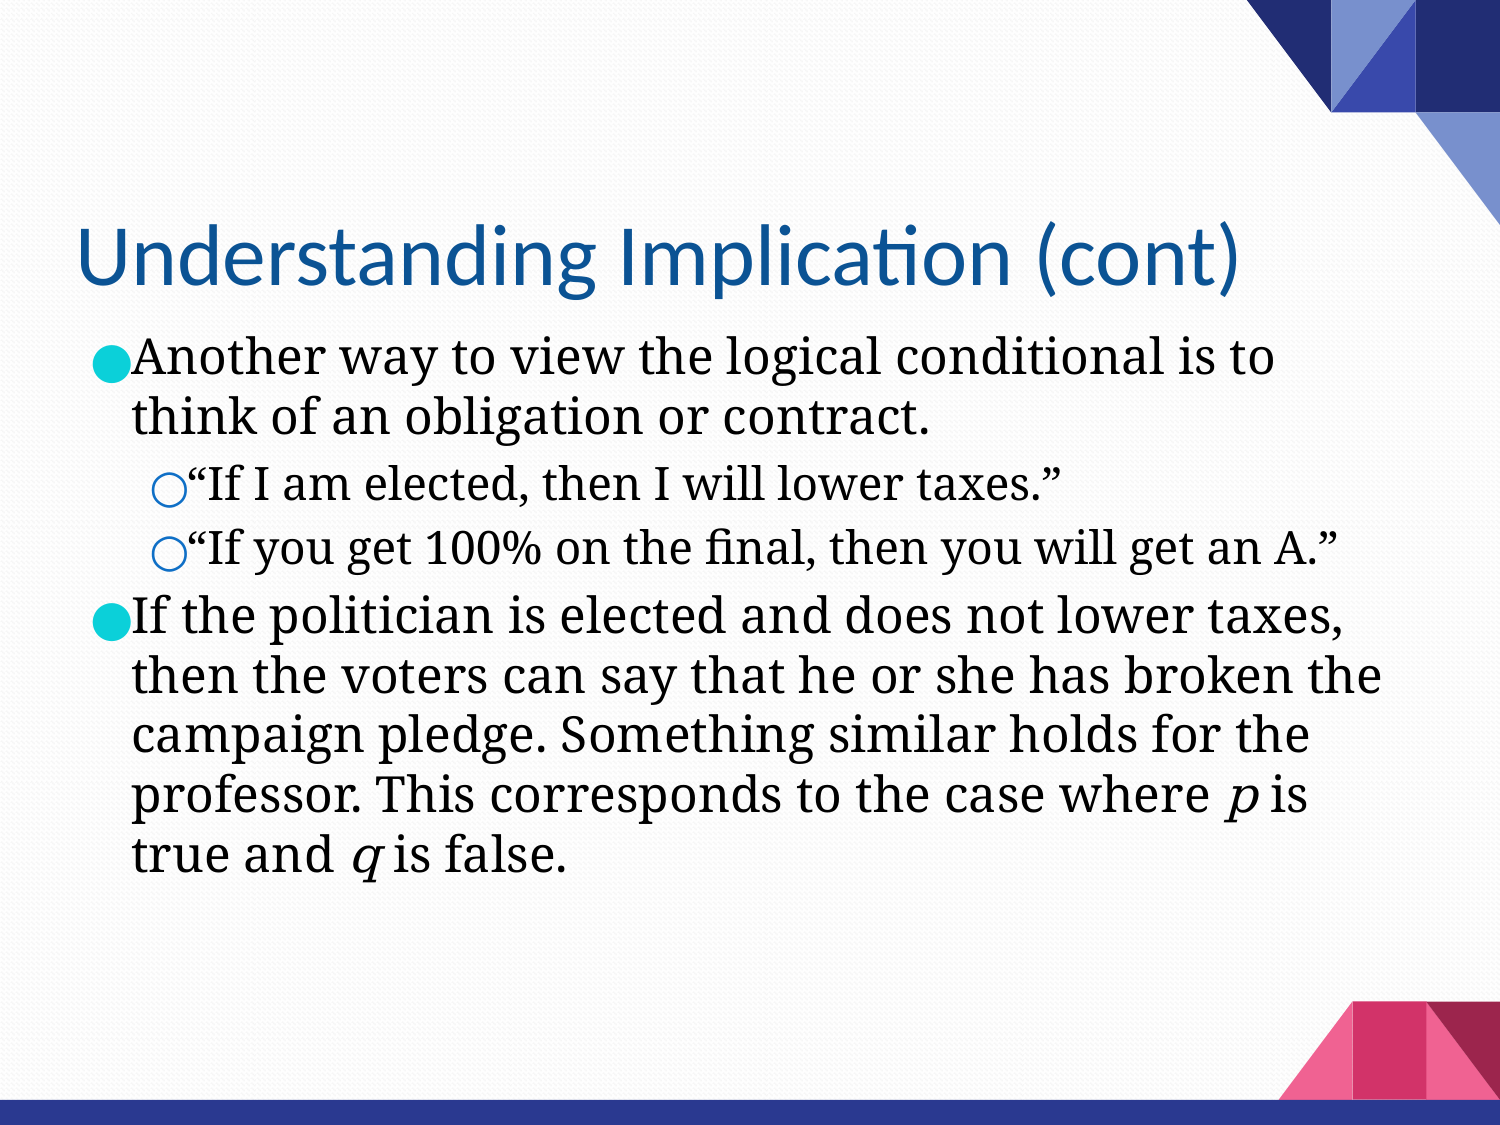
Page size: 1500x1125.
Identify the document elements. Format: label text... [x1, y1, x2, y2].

list Another way to view the logical conditional is to think of an obligation or contract. “If I am elected, then I will lower taxes.” “If you get 100% on the final, then you will get an A.” If the politician is elected and does not lower taxes, then the voters can say that he or she has broken the campaign pledge. Something similar holds for the professor. This corresponds to the case where p is true and q is false. [75, 317, 1425, 1038]
picture [0, 0, 1500, 1099]
title Understanding Implication (cont) [75, 115, 1425, 303]
